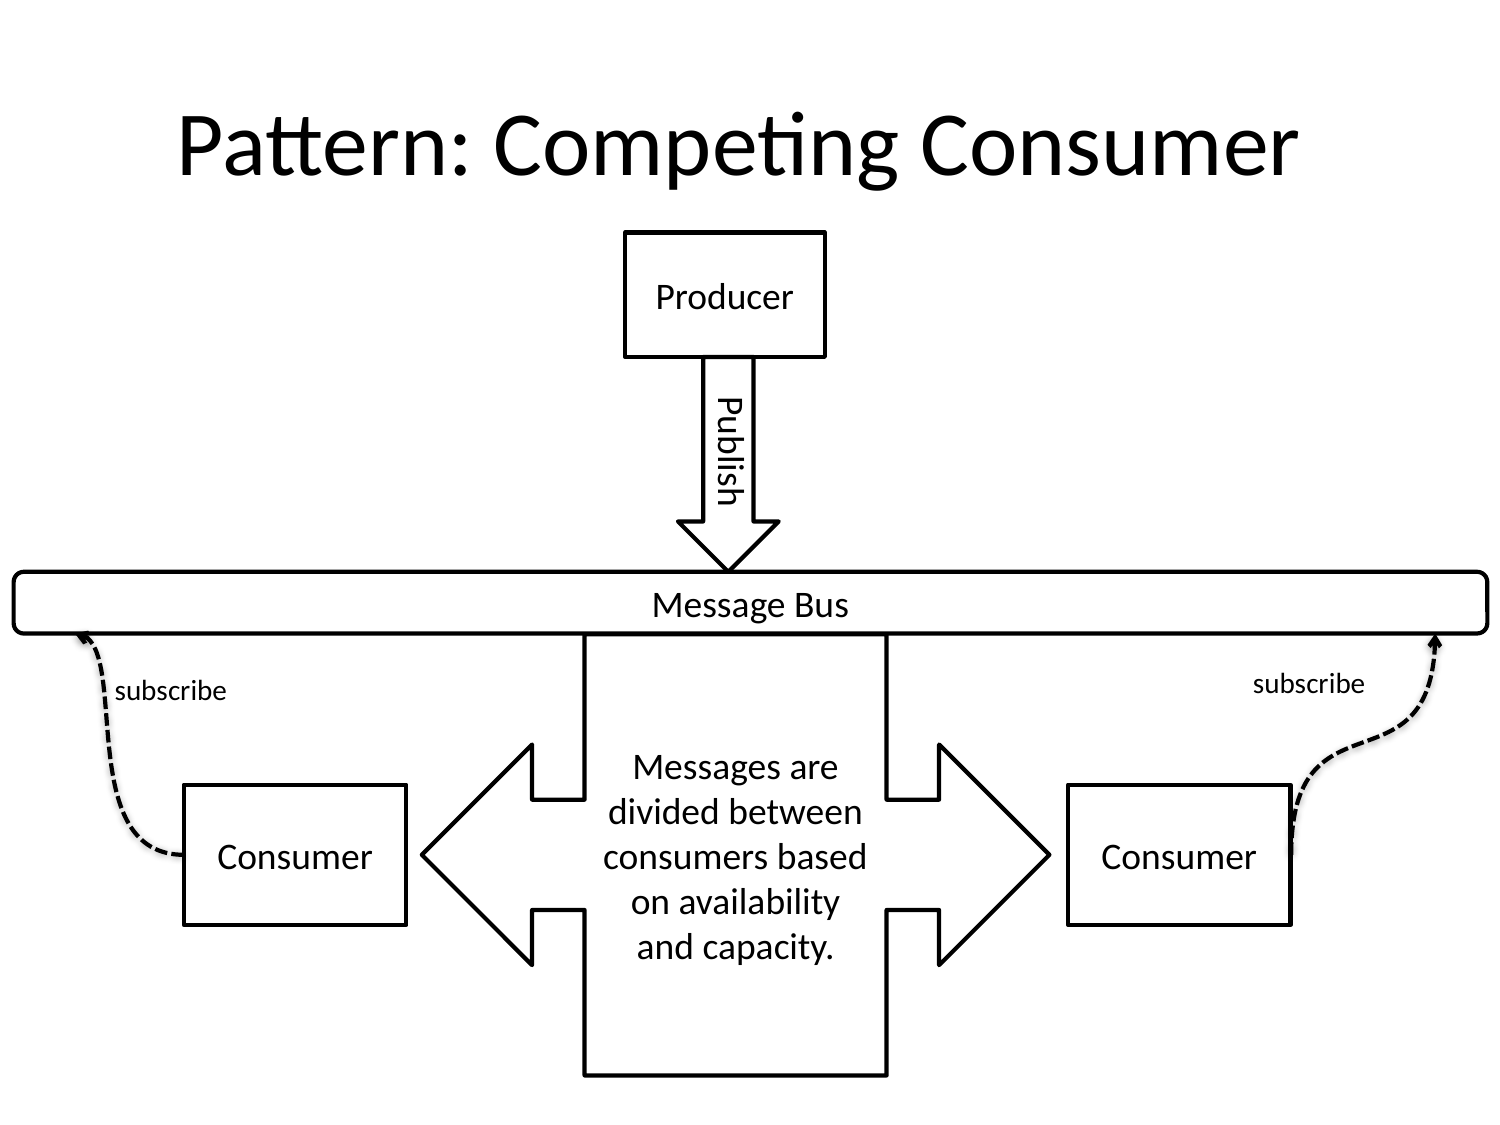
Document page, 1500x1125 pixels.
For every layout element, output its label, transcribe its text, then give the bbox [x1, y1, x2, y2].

text_box Publish [676, 354, 781, 569]
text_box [1213, 633, 1436, 855]
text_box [74, 633, 244, 855]
text_box Message Bus [11, 569, 1490, 636]
text_box Messages are divided between consumers based on availability and capacity. [419, 632, 1052, 1078]
text_box Producer [623, 230, 827, 359]
text_box Consumer [1066, 783, 1293, 927]
title Pattern: Competing Consumer [75, 45, 1425, 233]
text_box Consumer [182, 783, 408, 927]
